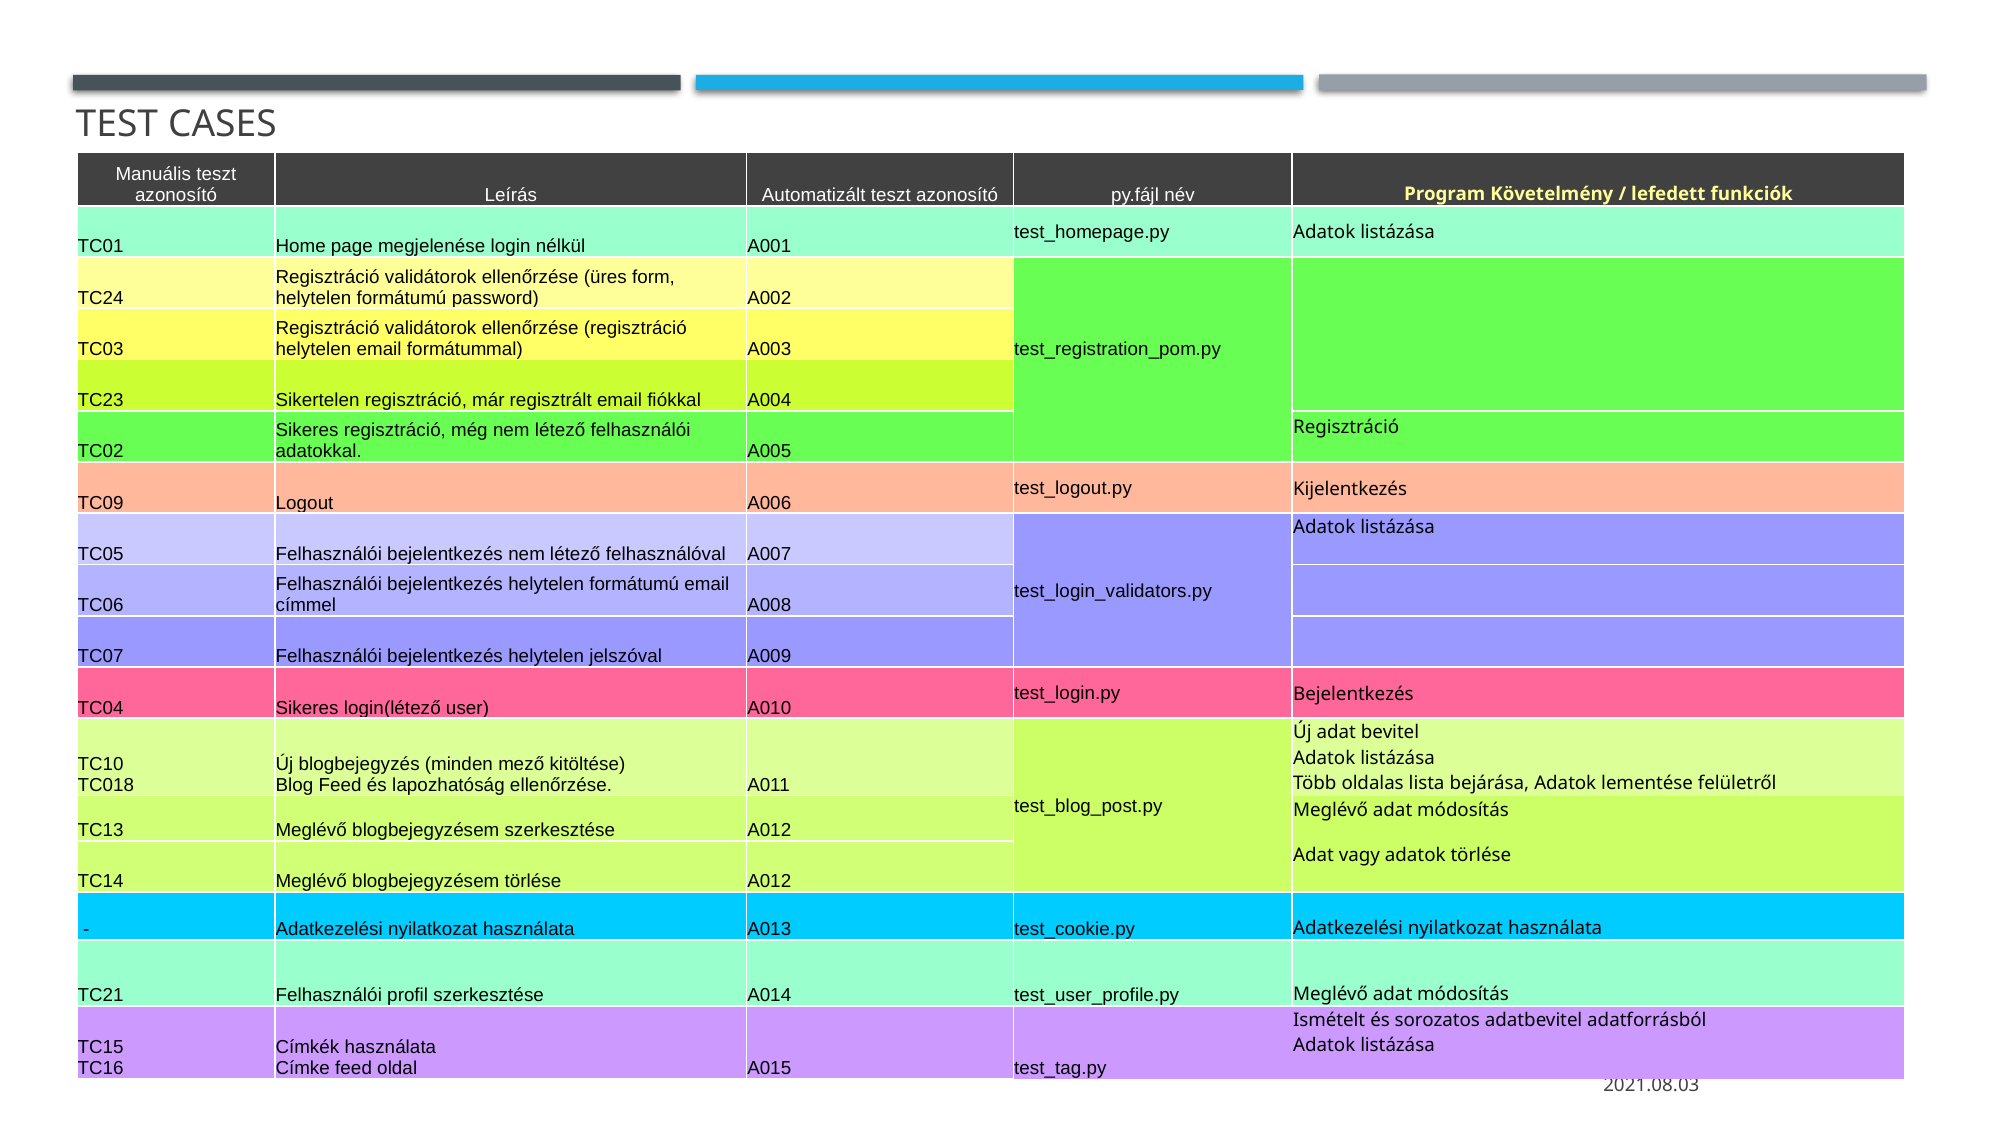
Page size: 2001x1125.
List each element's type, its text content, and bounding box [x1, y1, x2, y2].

table_cell Címkék használata Címke feed oldal [276, 1007, 746, 1078]
table_cell Felhasználói profil szerkesztése [276, 941, 746, 1005]
table_cell [1293, 565, 1904, 615]
table_cell A005 [747, 412, 1013, 461]
table_cell Felhasználói bejelentkezés helytelen formátumú email címmel [276, 565, 746, 615]
table_cell TC06 [78, 565, 274, 615]
table_cell A012 [747, 842, 1013, 891]
table_cell A007 [747, 514, 1013, 564]
table_cell Ismételt és sorozatos adatbevitel adatforrásból Adatok listázása [1292, 1007, 1904, 1079]
table_cell [1293, 258, 1904, 410]
table_cell TC21 [78, 941, 274, 1005]
table_cell A004 [747, 360, 1013, 410]
table_cell Adat vagy adatok törlése [1293, 841, 1904, 891]
table_cell A014 [747, 941, 1013, 1005]
table_cell test_login_validators.py [1014, 514, 1291, 666]
table_cell A008 [747, 565, 1013, 615]
table_cell Sikeres regisztráció, még nem létező felhasználói adatokkal. [276, 412, 746, 461]
table_header Leírás [276, 153, 746, 205]
table_cell A012 [747, 796, 1013, 840]
table_cell A009 [747, 617, 1013, 666]
table_cell A013 [747, 893, 1013, 939]
table_cell Regisztráció [1293, 412, 1904, 461]
table_cell TC09 [78, 463, 274, 512]
table_cell Meglévő blogbejegyzésem szerkesztése [276, 796, 746, 840]
table_cell test_registration_pom.py [1014, 258, 1291, 461]
table_cell TC04 [78, 668, 274, 717]
table_cell A001 [747, 207, 1013, 256]
table_cell Meglévő adat módosítás [1293, 796, 1904, 841]
table_cell TC02 [78, 412, 274, 461]
table_cell A006 [747, 463, 1013, 512]
table_cell TC01 [78, 207, 274, 256]
table_header py.fájl név [1014, 153, 1291, 205]
table_cell - [78, 893, 274, 939]
table_header Program Követelmény / lefedett funkciók [1293, 153, 1904, 205]
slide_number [1247, 1079, 1715, 1114]
table_cell Home page megjelenése login nélkül [276, 207, 746, 256]
title Test cases [60, 91, 1905, 152]
table_cell Meglévő adat módosítás [1293, 941, 1904, 1005]
table_cell TC13 [78, 796, 274, 840]
table_cell Bejelentkezés [1293, 668, 1904, 717]
table_cell test_logout.py [1014, 463, 1291, 512]
table_cell A010 [747, 668, 1013, 717]
table_cell Új adat bevitel Adatok listázása Több oldalas lista bejárása, Adatok lementése felületről [1293, 719, 1904, 796]
table_cell Felhasználói bejelentkezés helytelen jelszóval [276, 617, 746, 666]
table_cell Adatok listázása [1293, 514, 1904, 564]
table_cell test_blog_post.py [1014, 719, 1291, 891]
table_cell Regisztráció validátorok ellenőrzése (regisztráció helytelen email formátummal) [276, 309, 746, 359]
table_cell A015 [747, 1007, 1013, 1078]
table_cell Sikertelen regisztráció, már regisztrált email fiókkal [276, 360, 746, 410]
table_cell TC05 [78, 514, 274, 564]
table_cell TC03 [78, 309, 274, 359]
table_cell TC15 TC16 [78, 1007, 274, 1078]
table_cell Adatkezelési nyilatkozat használata [276, 893, 746, 939]
table_cell TC14 [78, 842, 274, 891]
table_cell test_login.py [1014, 668, 1291, 717]
table_cell Sikeres login(létező user) [276, 668, 746, 717]
table_cell A002 [747, 258, 1013, 307]
table_cell A011 [747, 719, 1013, 795]
table_cell Felhasználói bejelentkezés nem létező felhasználóval [276, 514, 746, 564]
table_cell test_homepage.py [1014, 207, 1291, 256]
table_header Automatizált teszt azonosító [747, 153, 1013, 205]
table_cell Meglévő blogbejegyzésem törlése [276, 842, 746, 891]
table_cell Új blogbejegyzés (minden mező kitöltése) Blog Feed és lapozhatóság ellenőrzése. [276, 719, 746, 795]
table_cell TC23 [78, 360, 274, 410]
table_cell Regisztráció validátorok ellenőrzése (üres form, helytelen formátumú password) [276, 258, 746, 307]
table_cell A003 [747, 309, 1013, 359]
table_cell test_user_profile.py [1014, 941, 1291, 1005]
table_cell TC07 [78, 617, 274, 666]
table_cell Adatok listázása [1293, 207, 1904, 256]
table_cell [1293, 617, 1904, 666]
table_cell TC10 TC018 [78, 719, 274, 795]
table_cell Logout [276, 463, 746, 512]
table_cell test_cookie.py [1014, 893, 1291, 939]
table_header Manuális teszt azonosító [78, 153, 274, 205]
table_cell TC24 [78, 258, 274, 307]
table_cell Kijelentkezés [1293, 463, 1904, 512]
table_cell Adatkezelési nyilatkozat használata [1293, 893, 1904, 939]
table_cell test_tag.py [1014, 1007, 1292, 1079]
